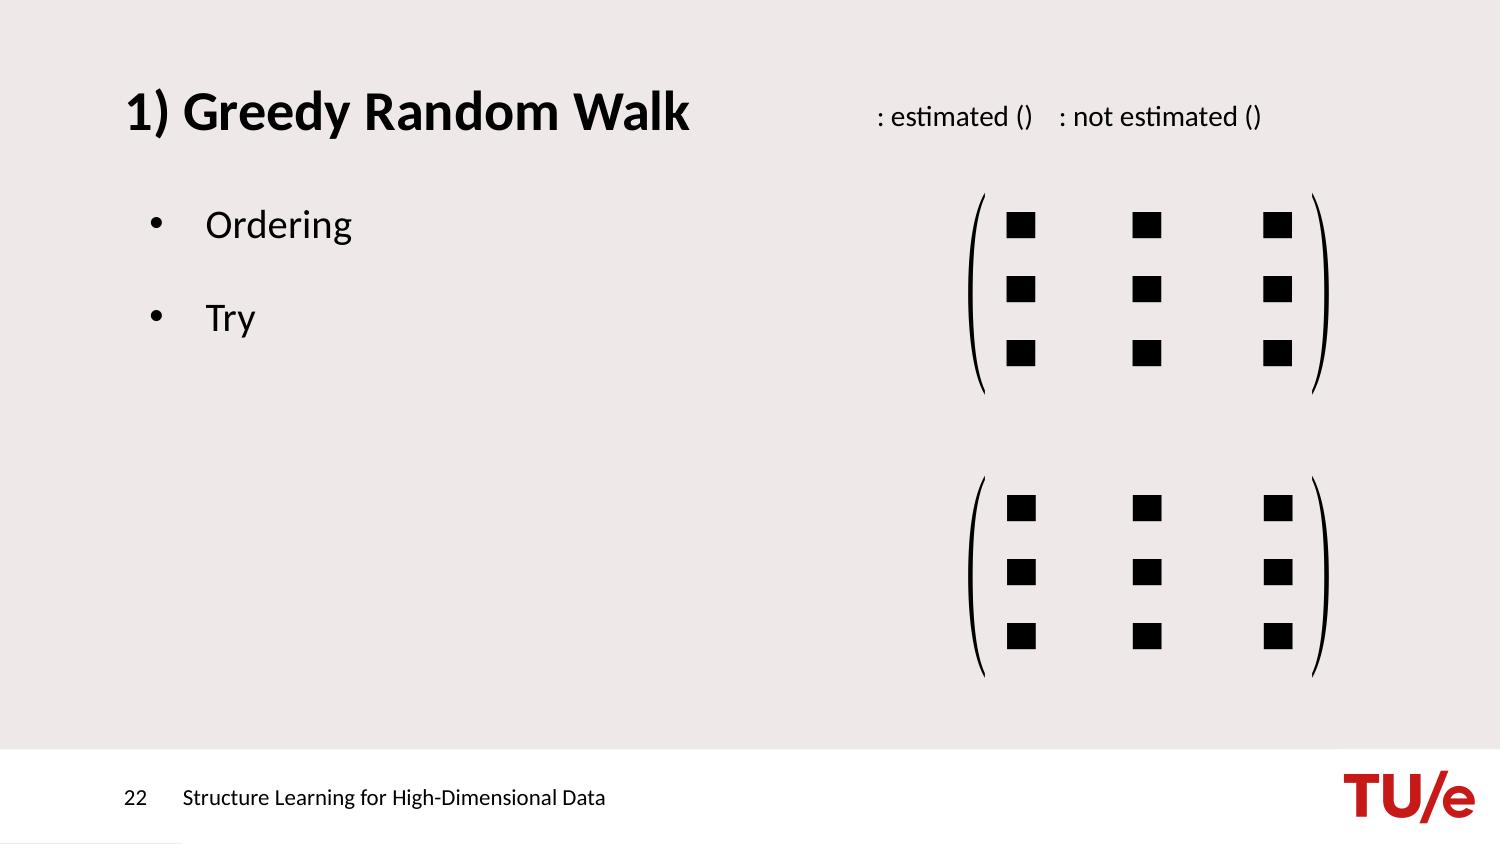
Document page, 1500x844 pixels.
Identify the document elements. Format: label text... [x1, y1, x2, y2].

text_box [414, 246, 1097, 799]
picture [1339, 749, 1500, 844]
footer Structure Learning for High-Dimensional Data [183, 749, 1339, 844]
slide_number 22 [0, 749, 183, 844]
title 1) Greedy Random Walk [124, 85, 1364, 174]
